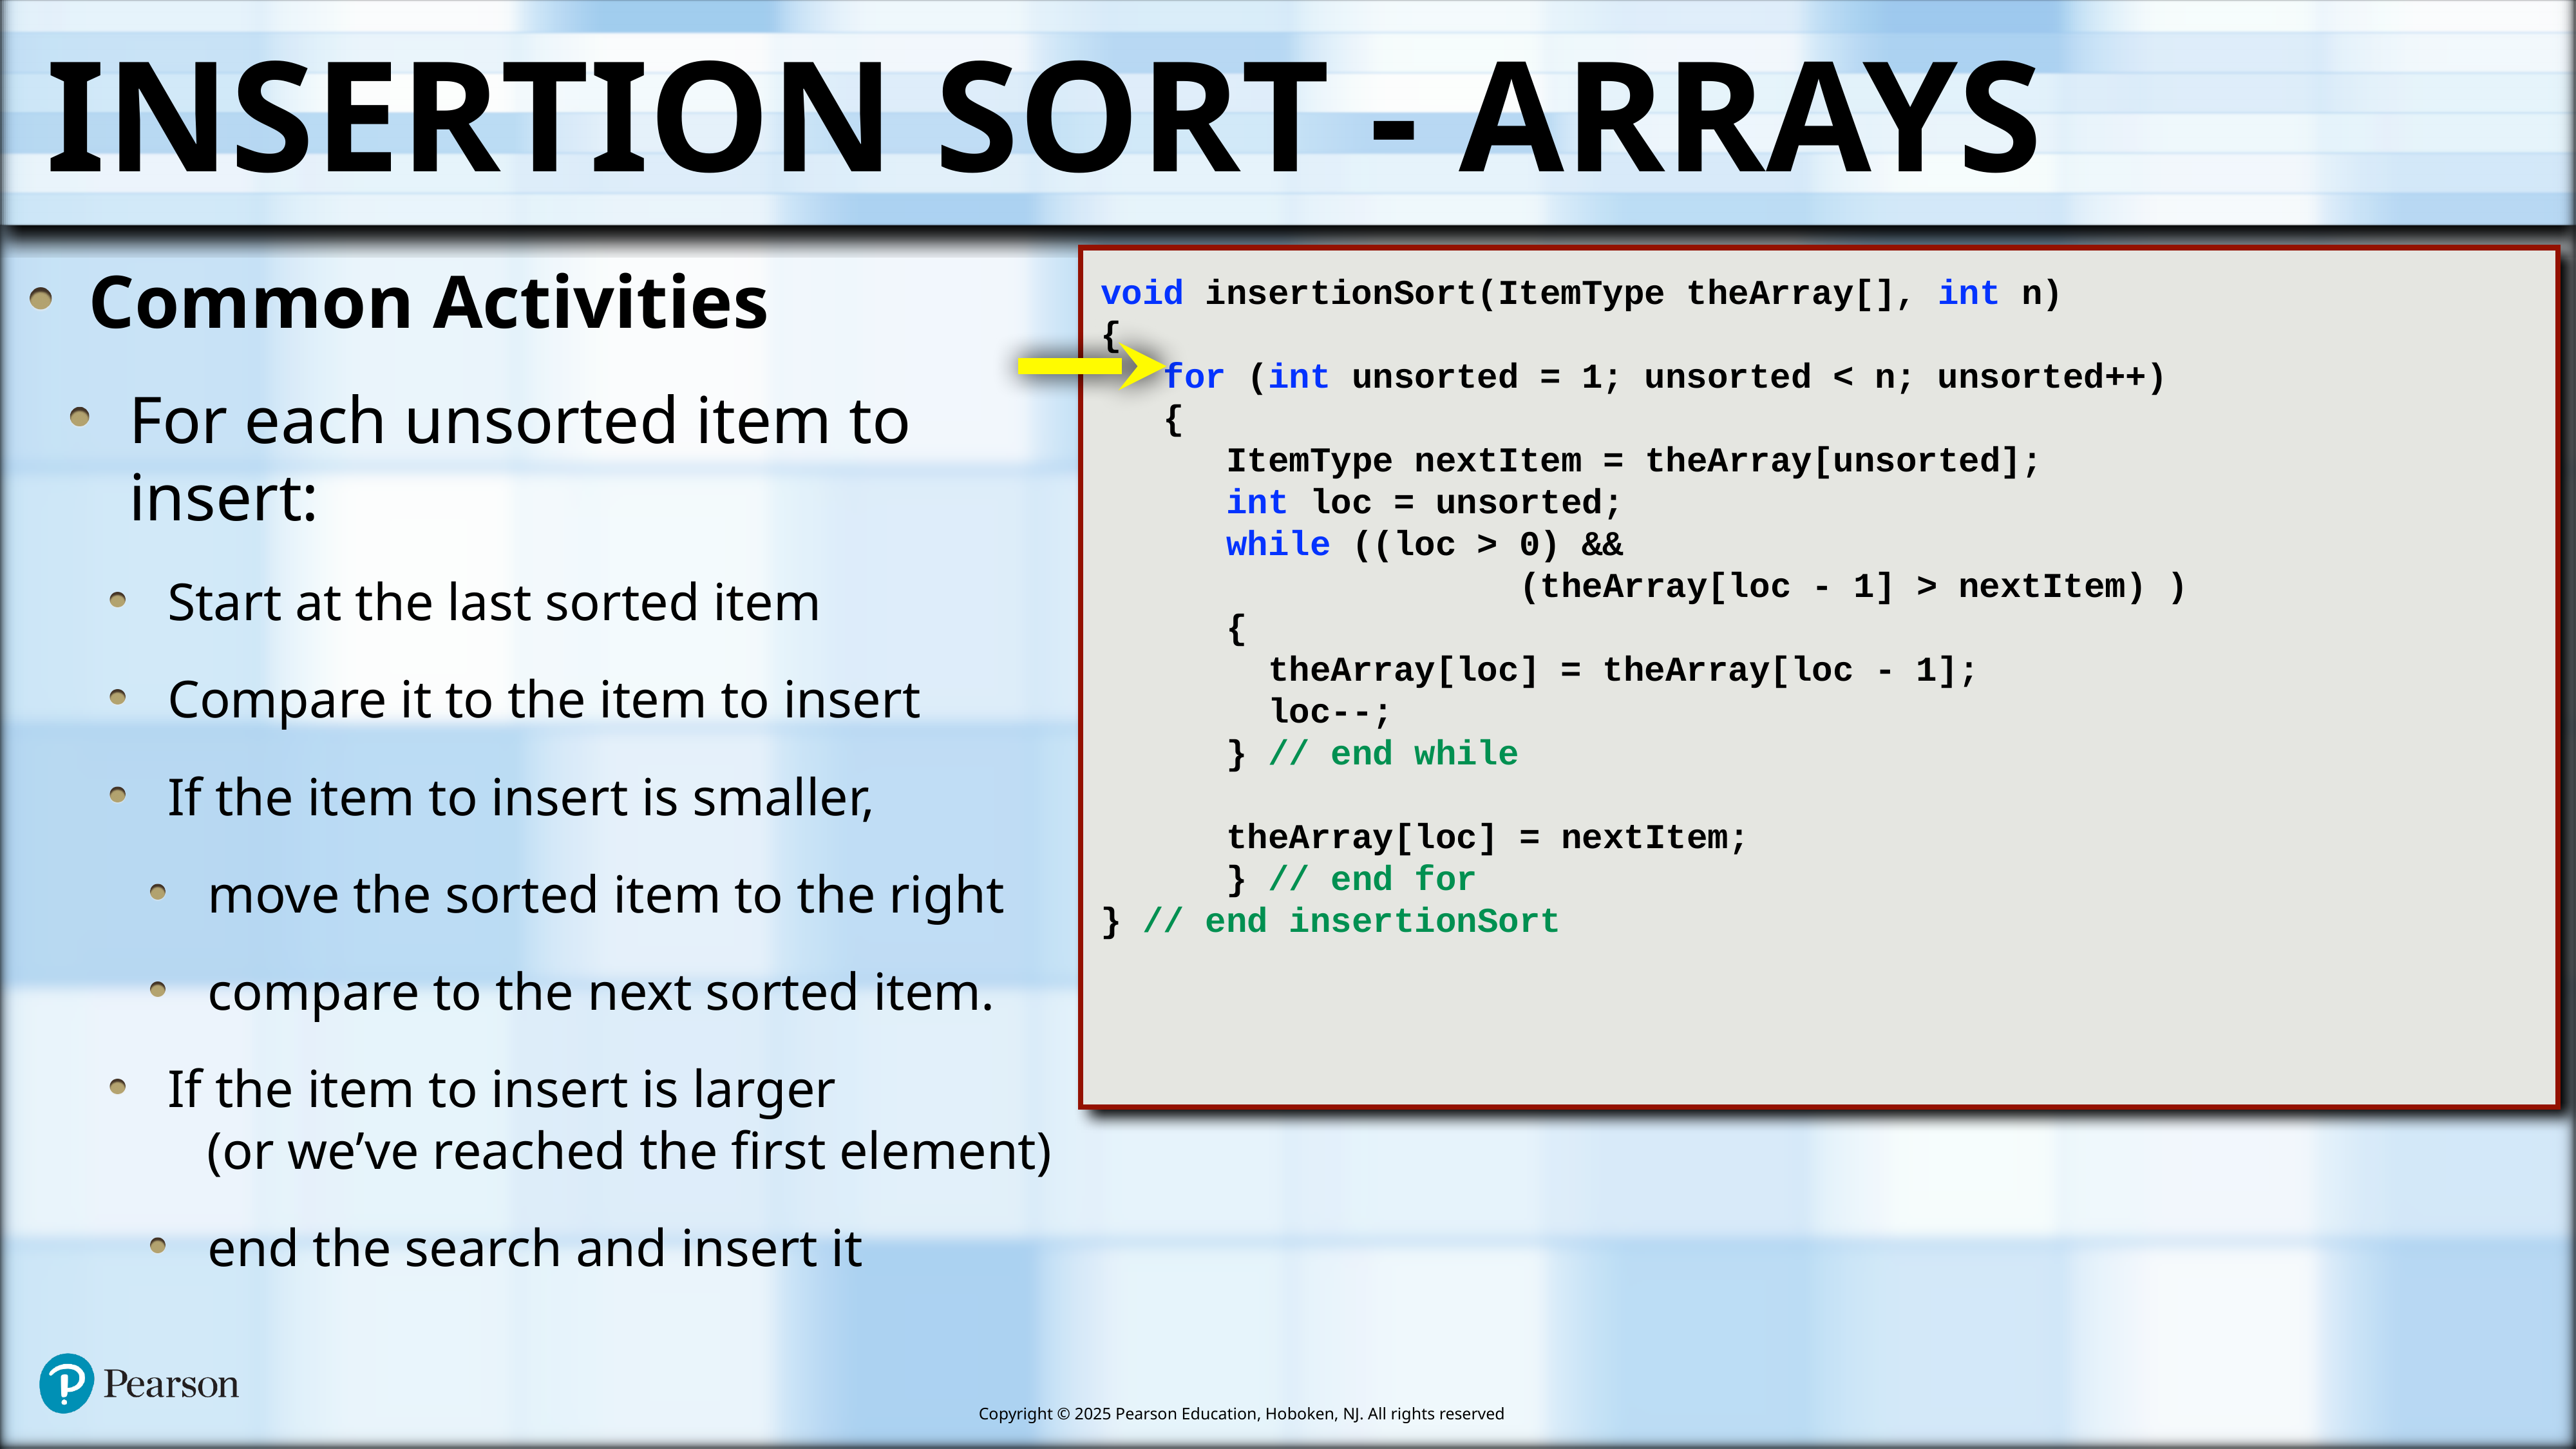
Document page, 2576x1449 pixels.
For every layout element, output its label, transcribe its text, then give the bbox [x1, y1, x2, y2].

picture [0, 0, 2576, 1449]
text_box [1081, 247, 2558, 366]
text_box [1081, 367, 2558, 1107]
title Insertion Sort - Arrays [37, 0, 2359, 222]
text_box [1159, 362, 1167, 370]
list Common Activities For each unsorted item to insert: Start at the last sorted item Compare it to the item to insert If the item to insert is smaller, move the sorted item to the right compare to the next sorted item. If the item to insert is larger (or we’ve reached the first element) end the search and insert it [19, 247, 1075, 1236]
text_box void insertionSort(ItemType theArray[], int n) { for (int unsorted = 1; unsorted < n; unsorted++) { ItemType nextItem = theArray[unsorted]; int loc = unsorted; while ((loc > 0) && (theArray[loc - 1] > nextItem) ) { theArray[loc] = theArray[loc - 1]; loc--; } // end while theArray[loc] = nextItem; } // end for } // end insertionSort [1092, 261, 2574, 947]
